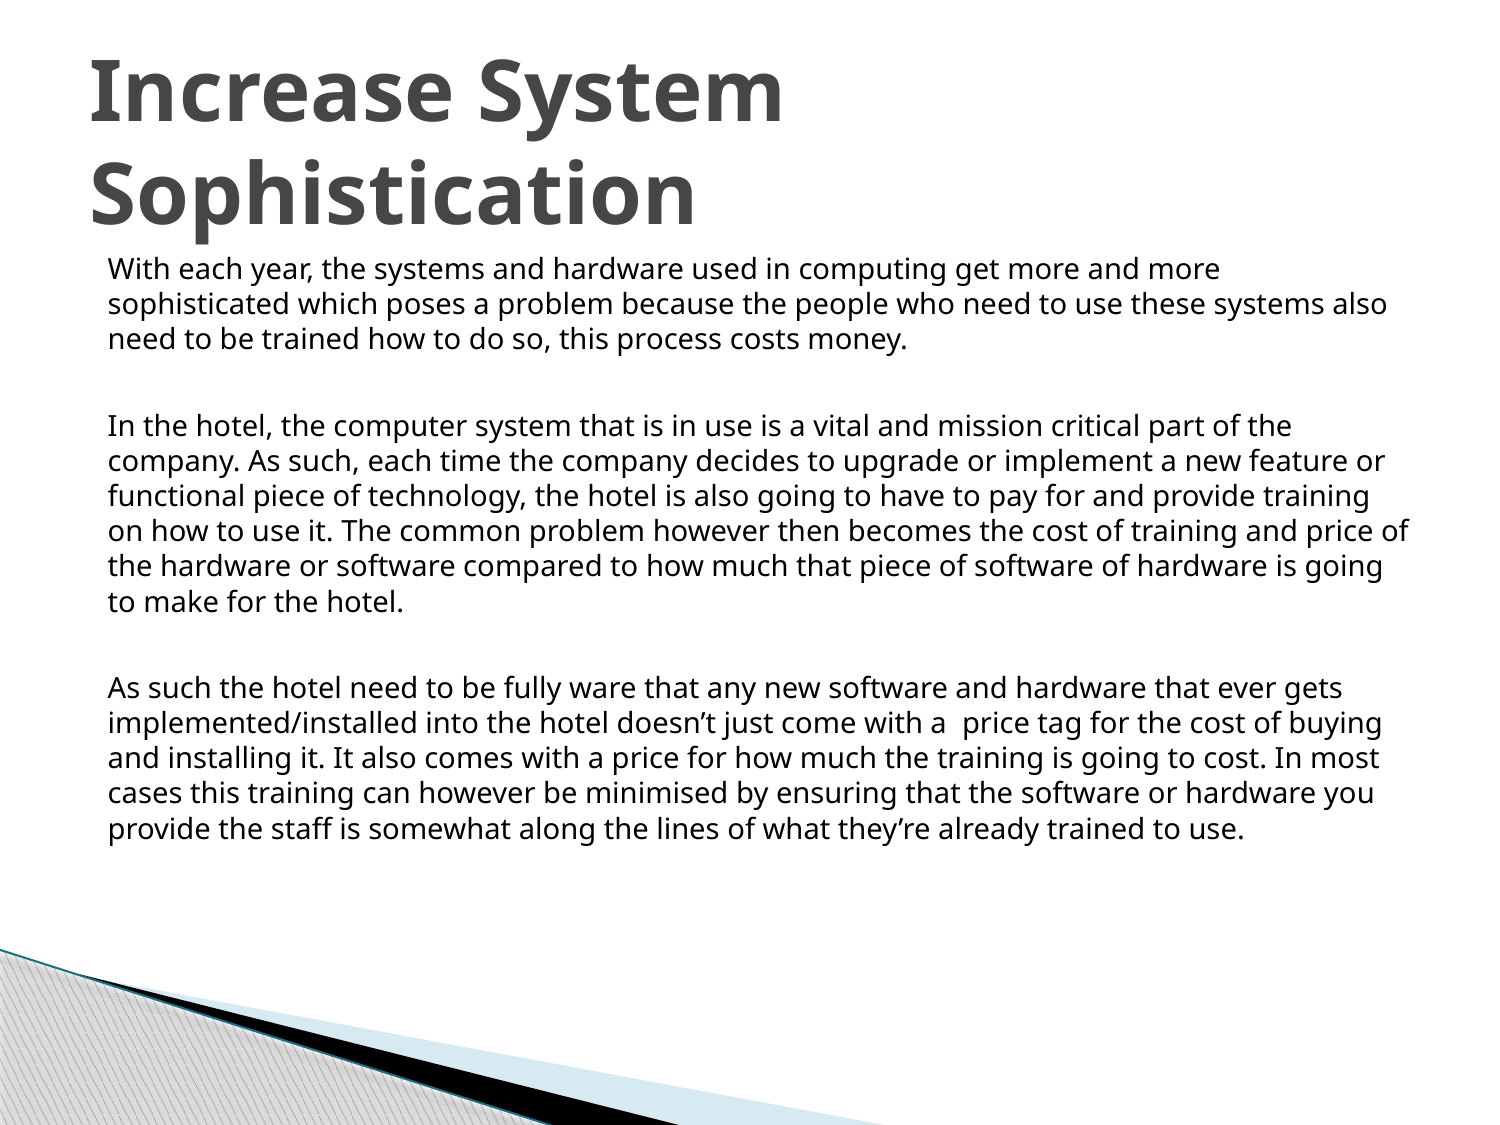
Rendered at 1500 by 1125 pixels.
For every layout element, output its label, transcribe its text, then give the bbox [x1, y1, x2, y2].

title Increase System Sophistication [75, 45, 1425, 233]
list With each year, the systems and hardware used in computing get more and more sophisticated which poses a problem because the people who need to use these systems also need to be trained how to do so, this process costs money. In the hotel, the computer system that is in use is a vital and mission critical part of the company. As such, each time the company decides to upgrade or implement a new feature or functional piece of technology, the hotel is also going to have to pay for and provide training on how to use it. The common problem however then becomes the cost of training and price of the hardware or software compared to how much that piece of software of hardware is going to make for the hotel. As such the hotel need to be fully ware that any new software and hardware that ever gets implemented/installed into the hotel doesn’t just come with a price tag for the cost of buying and installing it. It also comes with a price for how much the training is going to cost. In most cases this training can however be minimised by ensuring that the software or hardware you provide the staff is somewhat along the lines of what they’re already trained to use. [75, 243, 1425, 986]
